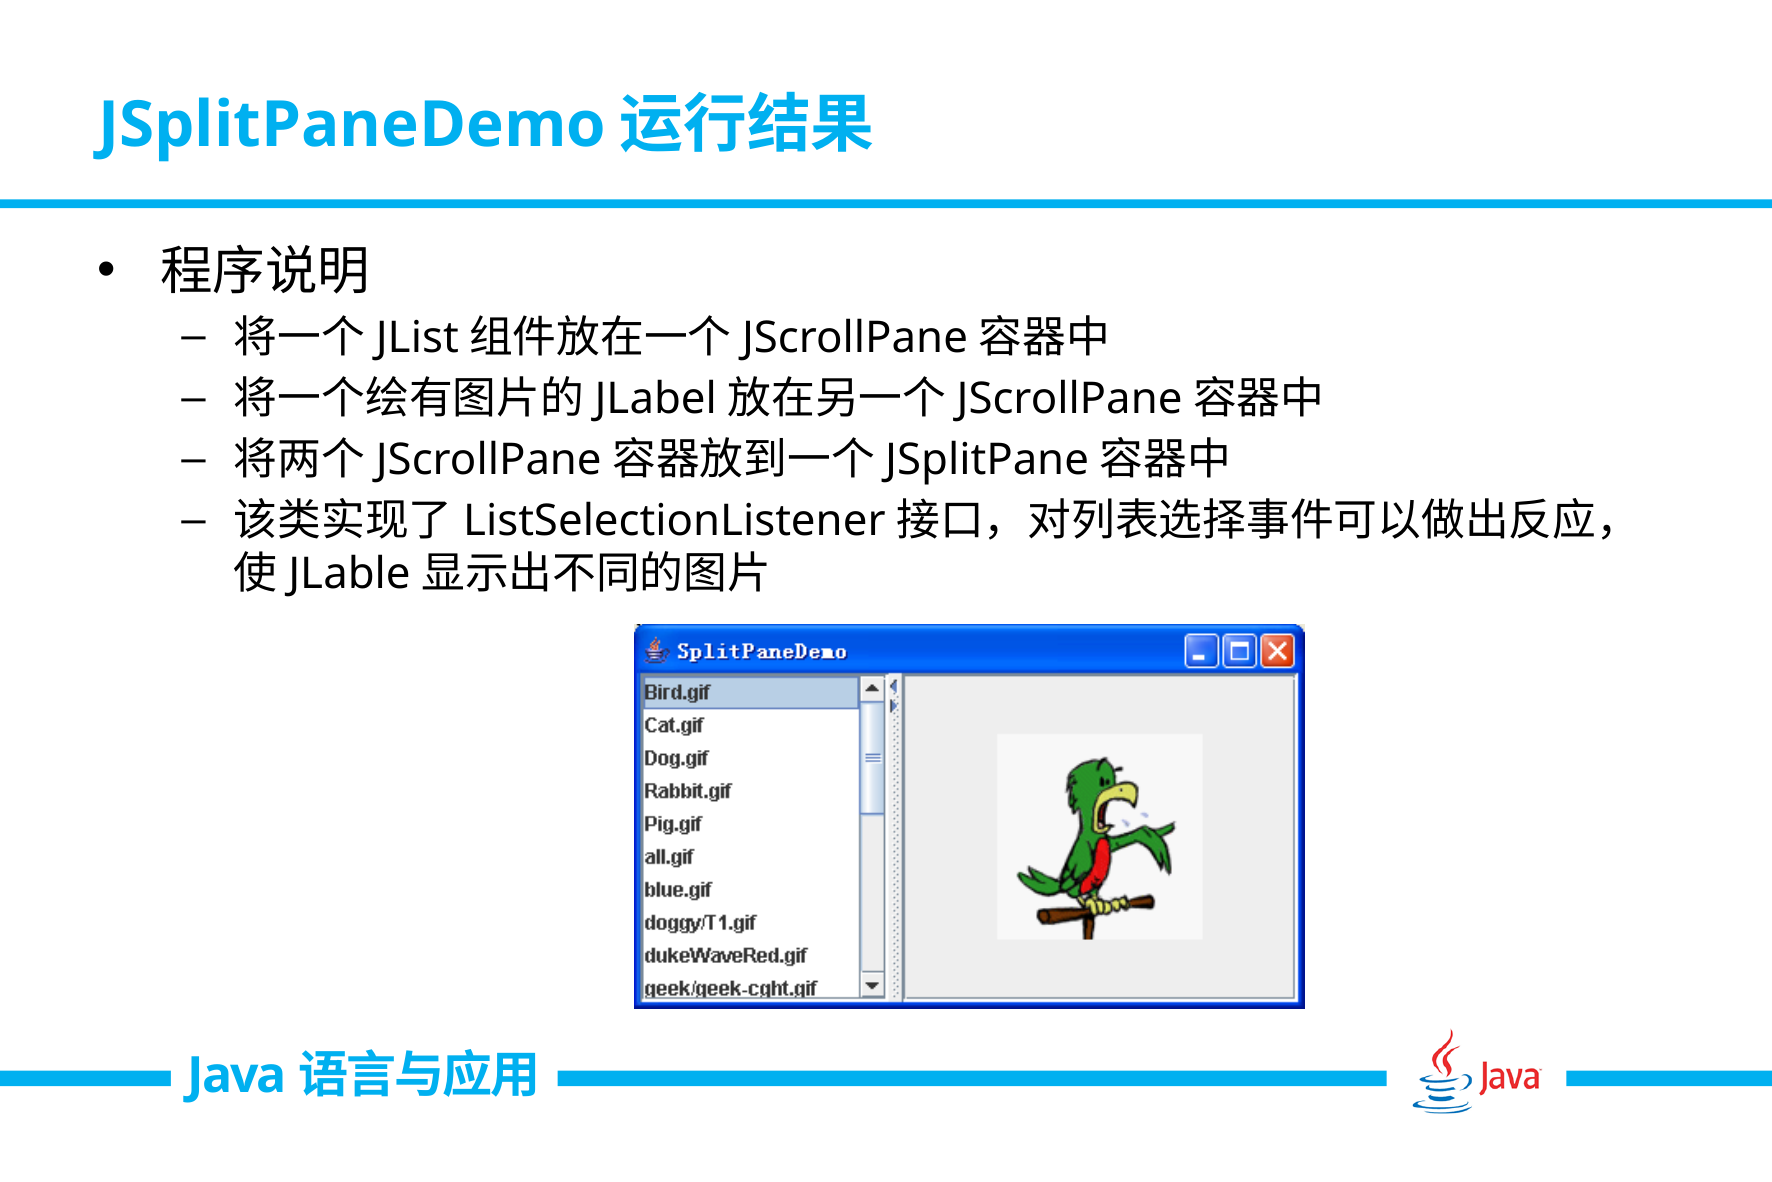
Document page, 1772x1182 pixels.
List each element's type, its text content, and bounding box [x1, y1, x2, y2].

picture [1386, 1019, 1567, 1117]
picture [634, 624, 1305, 1009]
title JSplitPaneDemo运行结果 [80, 73, 1677, 168]
list 程序说明 将一个JList组件放在一个JScrollPane容器中 将一个绘有图片的JLabel放在另一个JScrollPane容器中 将两个JScrollPane容器放到一个JSplitPane容器中 该类实现了ListSelectionListener接口，对列表选择事件可以做出反应，使JLable显示出不同的图片 [80, 228, 1677, 1009]
